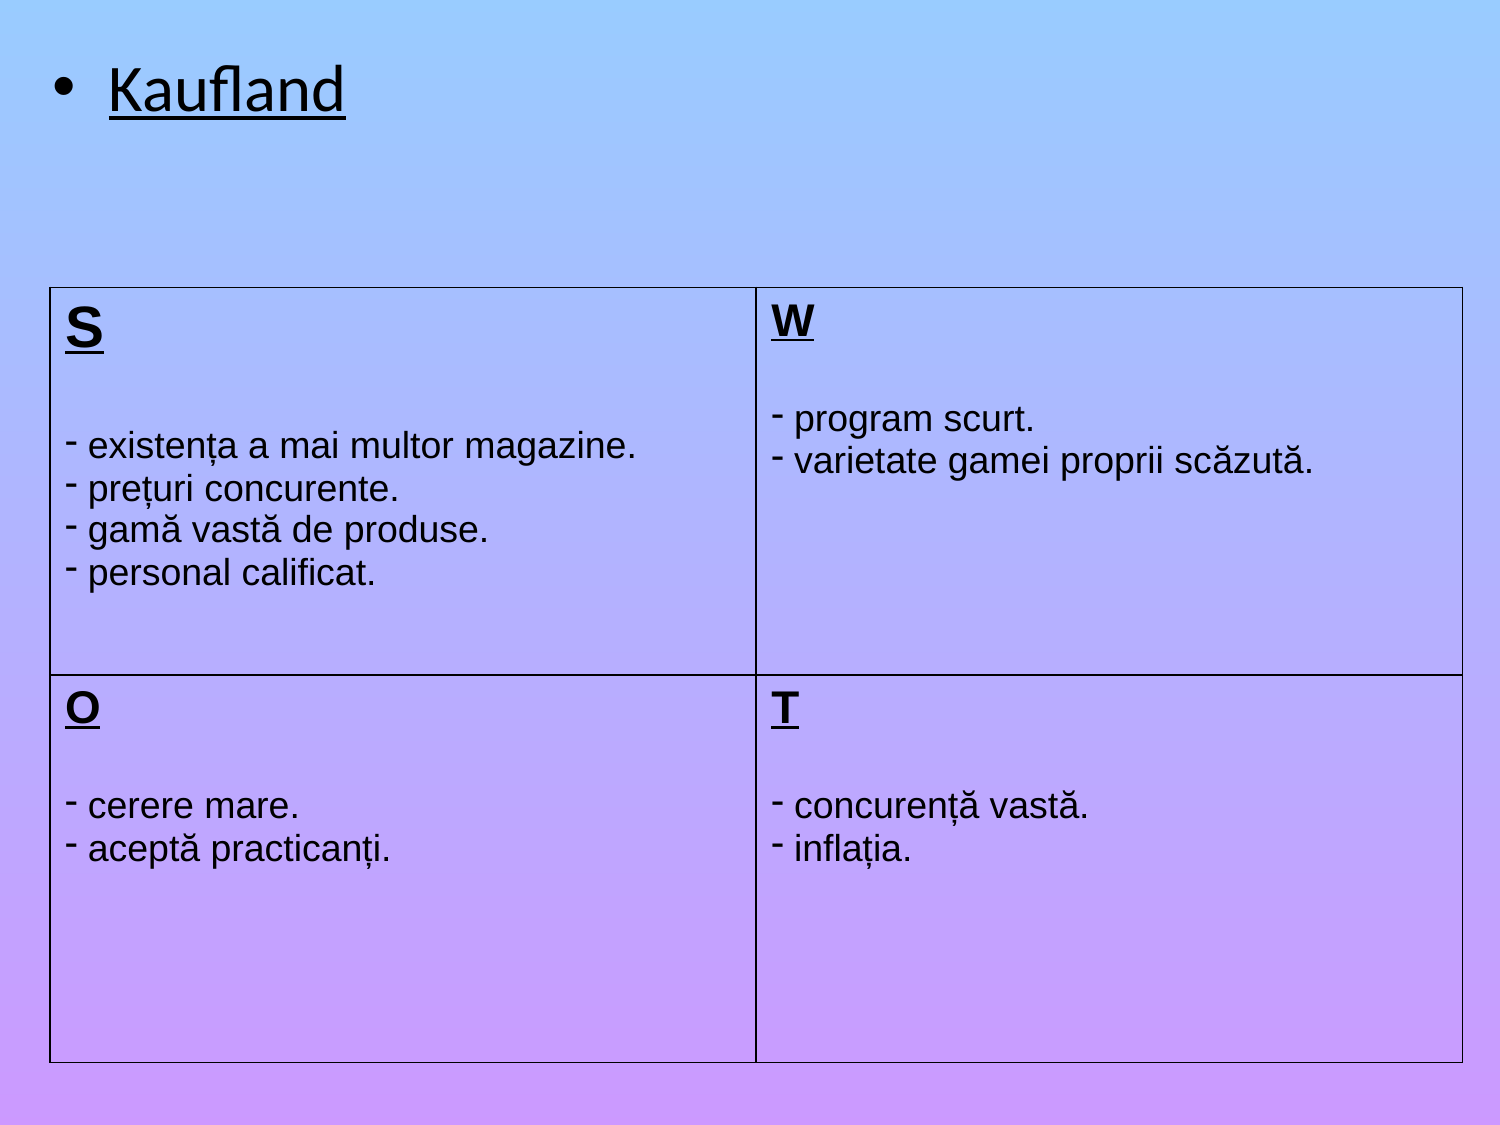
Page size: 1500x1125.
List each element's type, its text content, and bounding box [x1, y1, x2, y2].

table_header S existența a mai multor magazine. prețuri concurente. gamă vastă de produse. personal calificat. [51, 288, 755, 674]
list Kaufland [37, 37, 1463, 1100]
table_header W program scurt. varietate gamei proprii scăzută. [757, 288, 1462, 674]
table_cell O cerere mare. aceptă practicanți. [51, 676, 755, 1062]
table_cell T concurență vastă. inflația. [757, 676, 1462, 1062]
